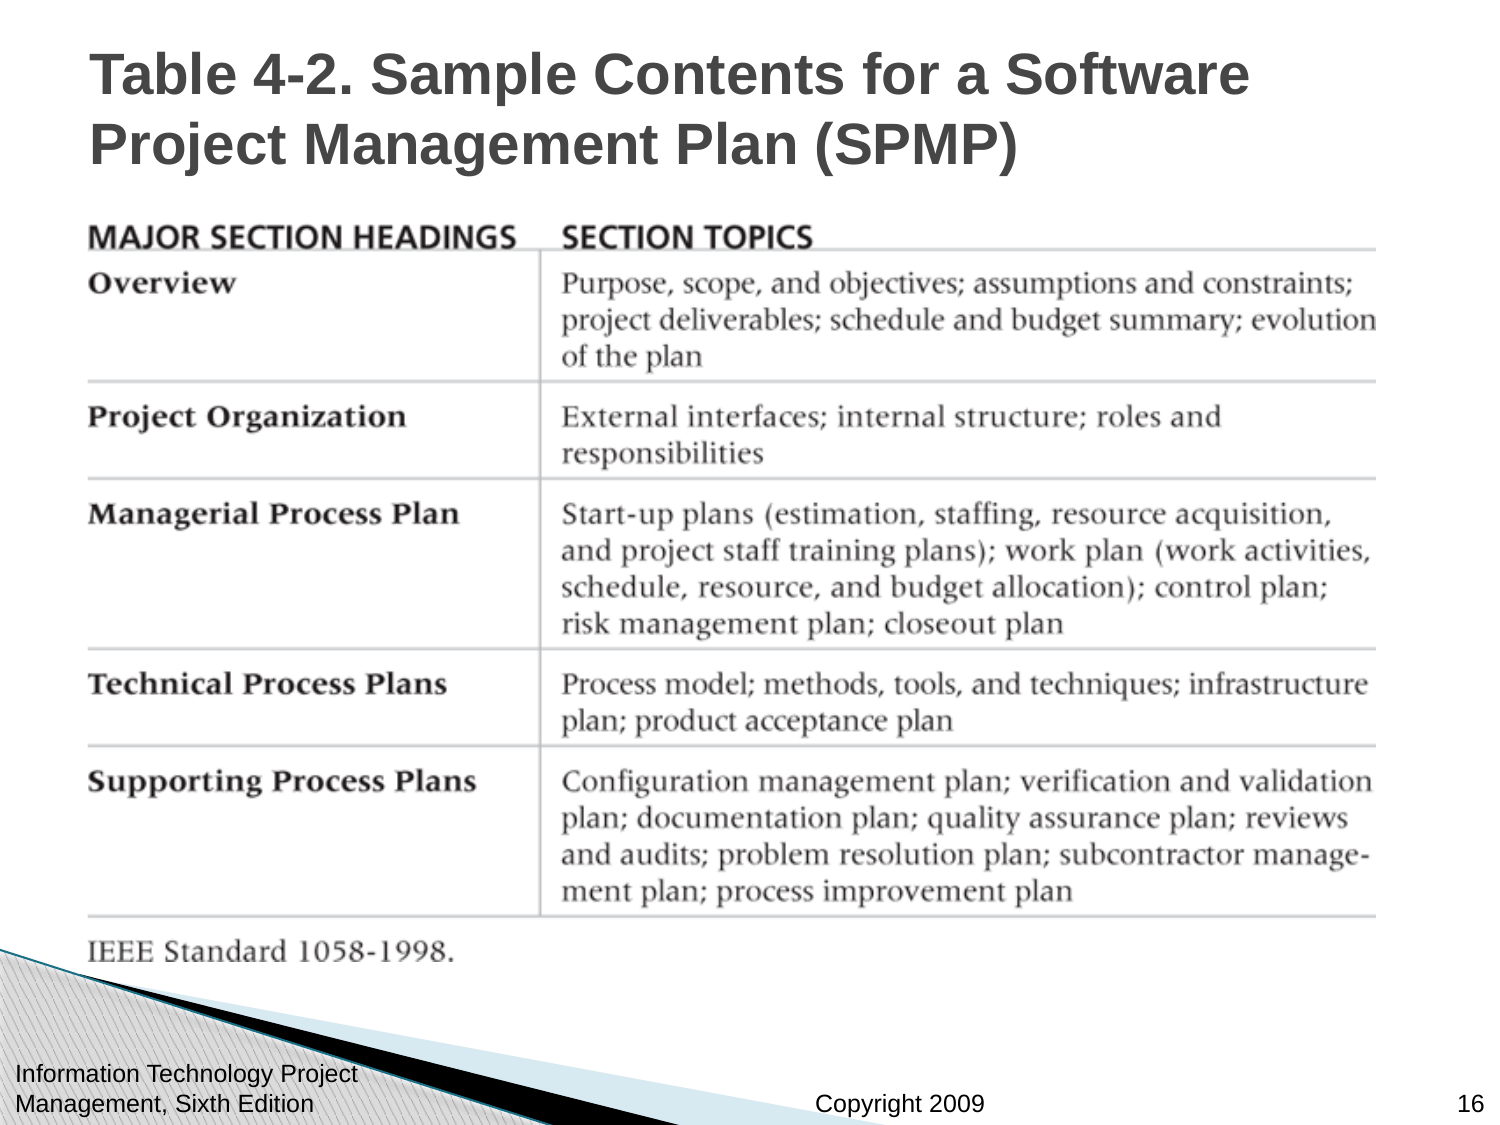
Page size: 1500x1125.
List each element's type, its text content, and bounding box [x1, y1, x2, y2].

footer Information Technology Project Management, Sixth Edition [0, 1065, 386, 1125]
slide_number 16 [1412, 1065, 1500, 1125]
title Table 4-2. Sample Contents for a Software Project Management Plan (SPMP) [75, 12, 1425, 200]
picture [87, 199, 1377, 962]
